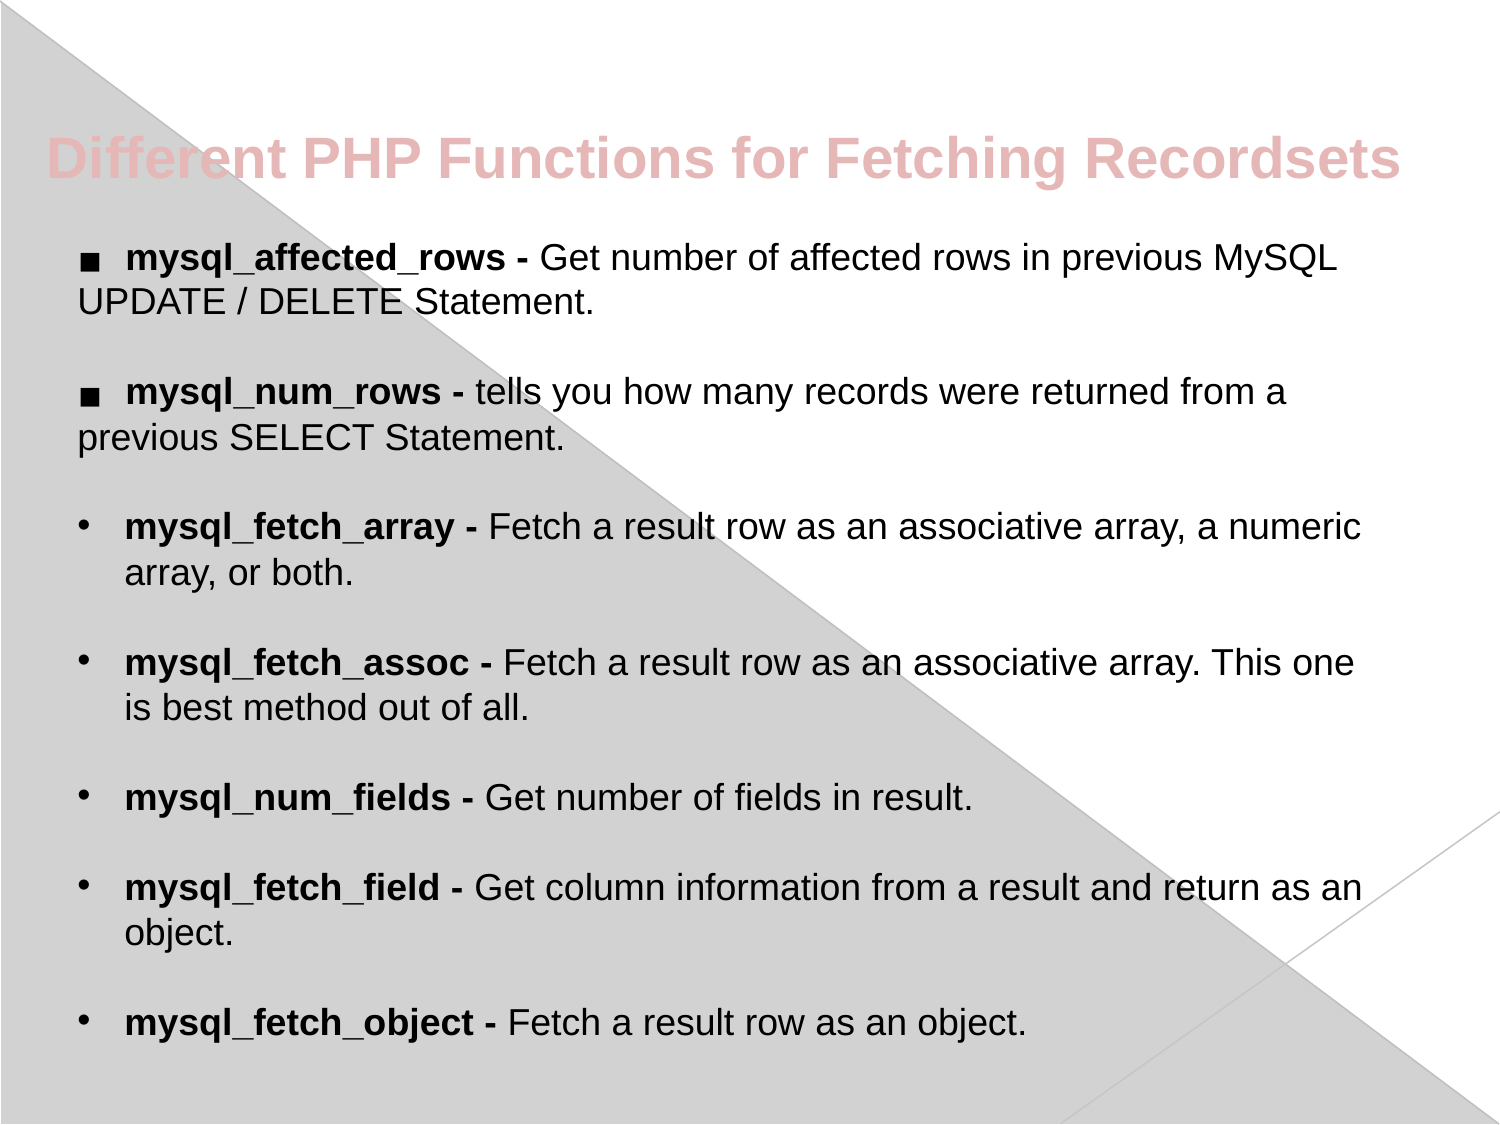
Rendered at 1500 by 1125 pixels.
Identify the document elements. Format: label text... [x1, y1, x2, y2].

text_box Different PHP Functions for Fetching Recordsets [0, 112, 1450, 244]
text_box mysql_affected_rows - Get number of affected rows in previous MySQL UPDATE / DELETE Statement. mysql_num_rows - tells you how many records were returned from a previous SELECT Statement. mysql_fetch_array - Fetch a result row as an associative array, a numeric array, or both. mysql_fetch_assoc - Fetch a result row as an associative array. This one is best method out of all. mysql_num_fields - Get number of fields in result. mysql_fetch_field - Get column information from a result and return as an object. mysql_fetch_object - Fetch a result row as an object. [62, 224, 1400, 1125]
